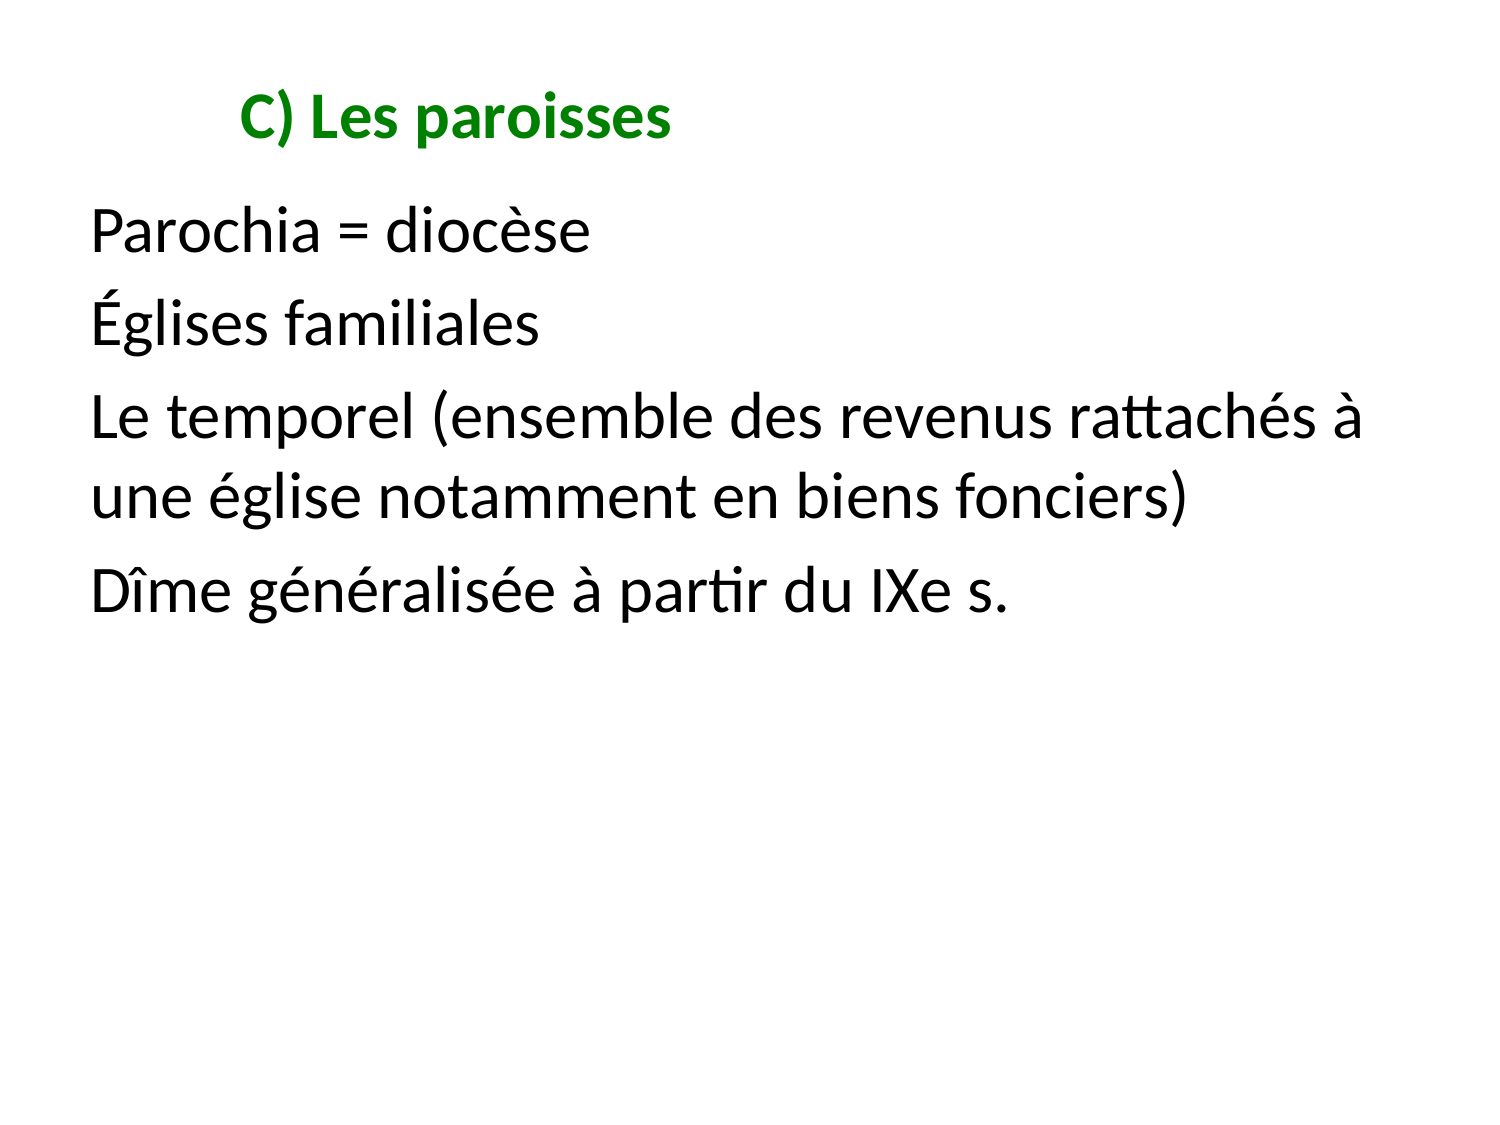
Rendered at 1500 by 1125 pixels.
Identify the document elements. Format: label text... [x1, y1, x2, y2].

title C) Les paroisses [75, 45, 1425, 177]
list Parochia = diocèse Églises familiales Le temporel (ensemble des revenus rattachés à une église notamment en biens fonciers) Dîme généralisée à partir du IXe s. [75, 177, 1425, 1005]
